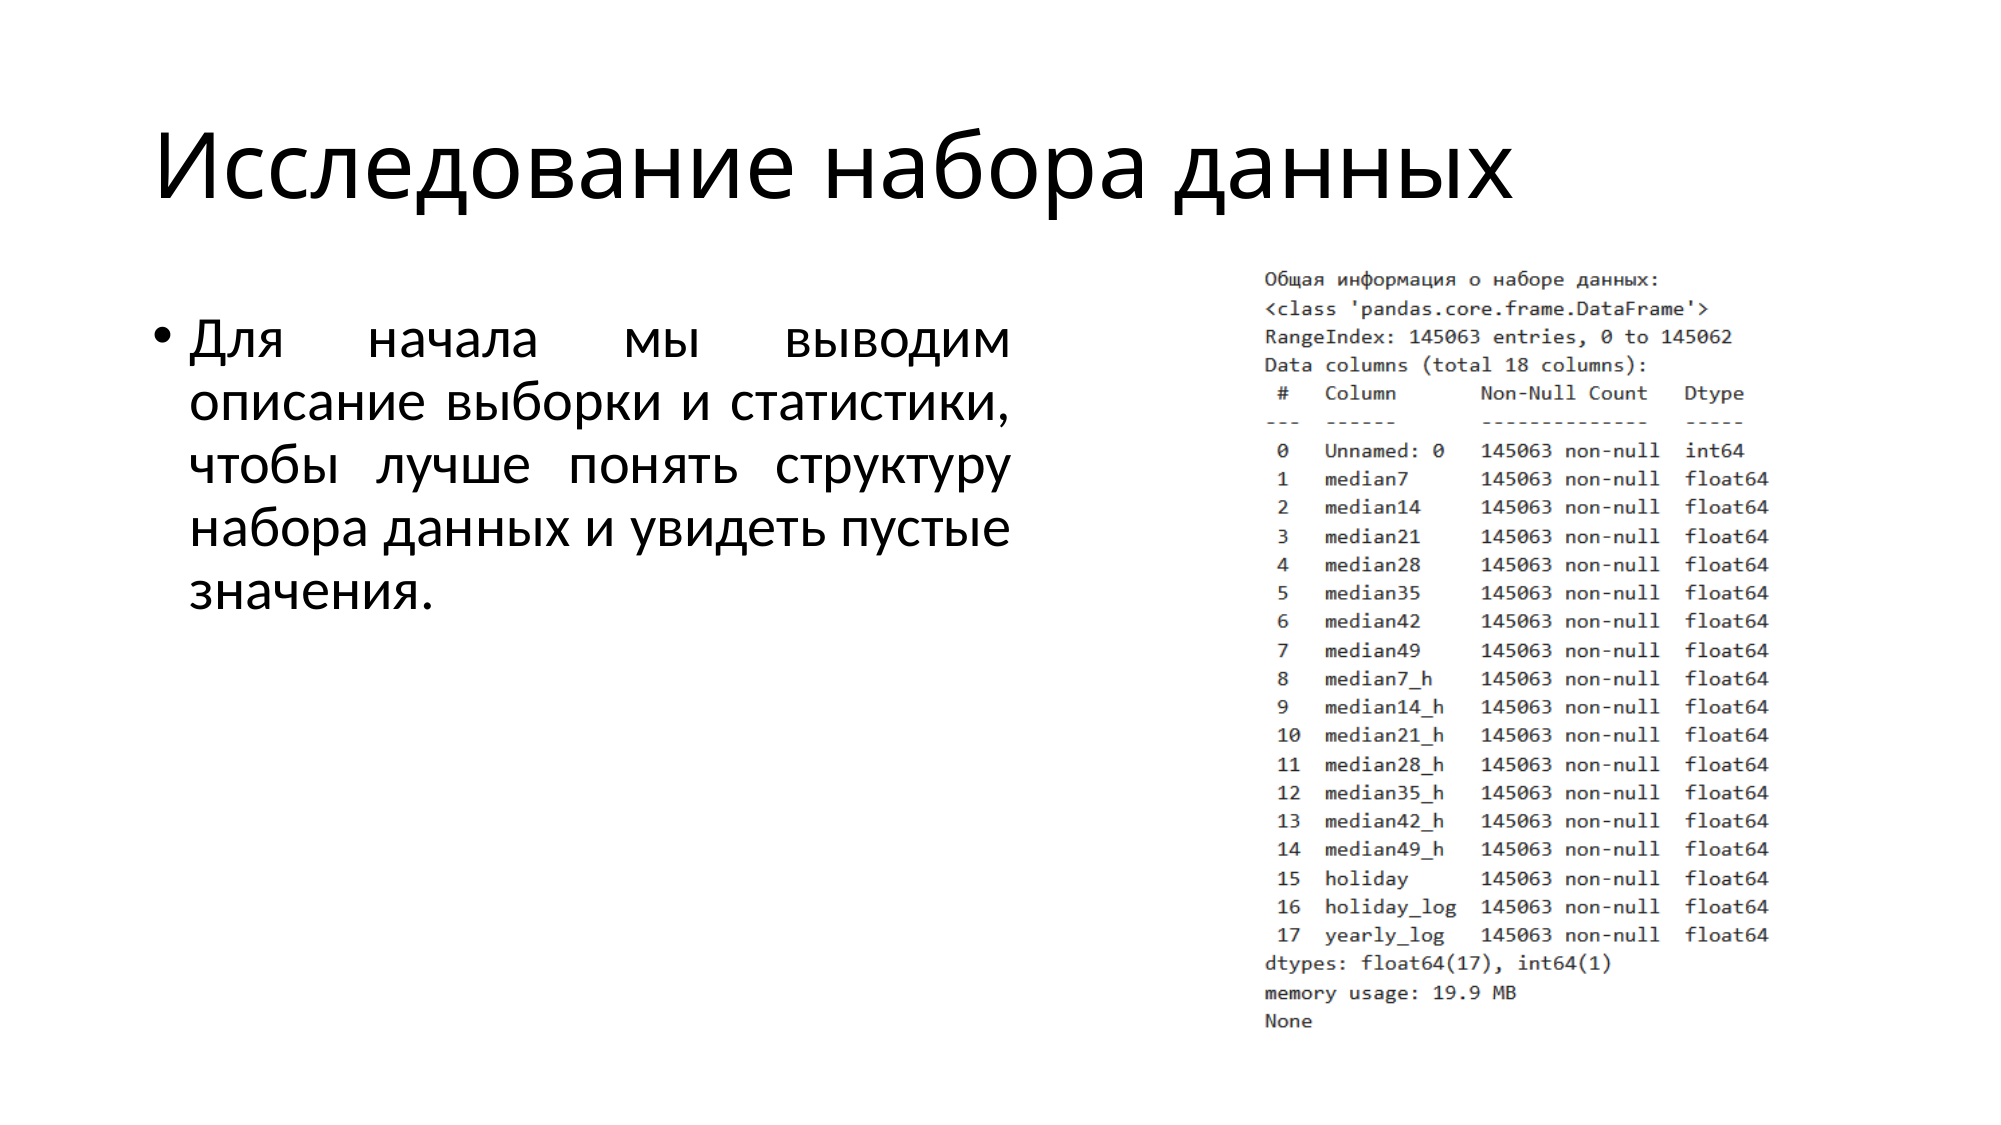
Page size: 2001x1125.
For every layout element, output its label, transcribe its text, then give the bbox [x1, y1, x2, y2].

picture [1251, 267, 1808, 1045]
list Для начала мы выводим описание выборки и статистики, чтобы лучше понять структуру набора данных и увидеть пустые значения. [137, 299, 1027, 1014]
title Исследование набора данных [137, 59, 1863, 278]
